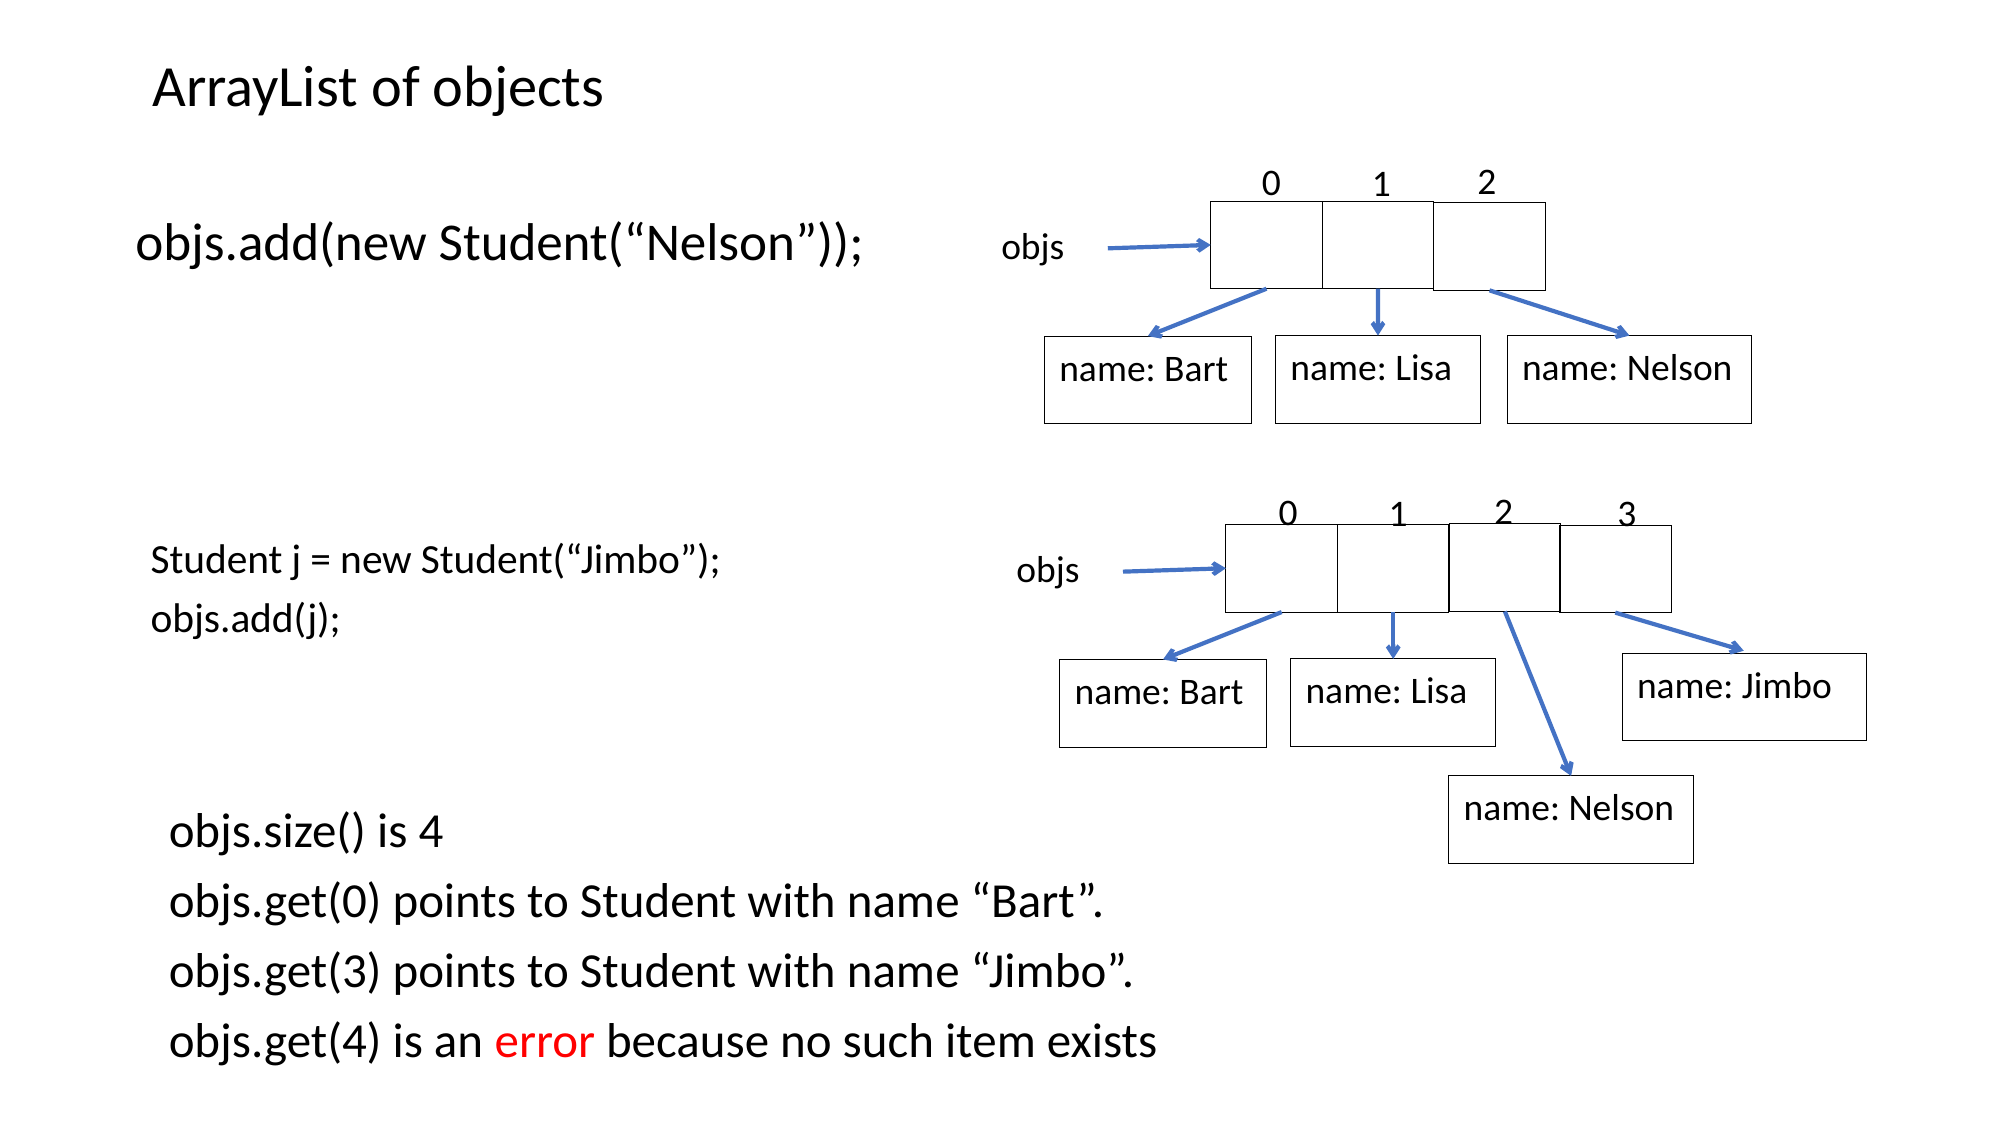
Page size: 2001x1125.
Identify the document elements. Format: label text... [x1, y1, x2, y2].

text_box Student j = new Student(“Jimbo”); objs.add(j); [135, 530, 956, 651]
text_box 1 [1373, 481, 1428, 542]
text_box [1163, 612, 1282, 660]
text_box name: Jimbo [1622, 653, 1867, 741]
text_box [1449, 523, 1561, 612]
text_box ArrayList of objects [137, 48, 825, 170]
text_box name: Lisa [1275, 335, 1481, 424]
text_box [1225, 524, 1337, 613]
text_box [1107, 244, 1211, 249]
text_box 0 [1247, 150, 1301, 211]
text_box objs [1001, 537, 1129, 598]
text_box 3 [1602, 481, 1657, 542]
text_box name: Bart [1059, 659, 1267, 748]
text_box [1489, 290, 1630, 336]
text_box name: Bart [1044, 336, 1252, 424]
text_box [1433, 202, 1546, 291]
text_box name: Nelson [1507, 335, 1752, 424]
text_box [1210, 201, 1322, 289]
text_box 0 [1263, 480, 1318, 541]
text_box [1504, 611, 1572, 776]
text_box 2 [1479, 479, 1534, 540]
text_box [1147, 288, 1267, 337]
text_box [1337, 524, 1449, 613]
text_box [1559, 525, 1672, 613]
text_box objs [986, 214, 1113, 275]
text_box [1322, 201, 1434, 289]
text_box name: Nelson [1448, 775, 1694, 864]
text_box objs.size() is 4 objs.get(0) points to Student with name “Bart”. objs.get(3) points to Student with name “Jimbo”. objs.get(4) is an error because no such item exists [153, 797, 1449, 1077]
text_box objs.add(new Student(“Nelson”)); [120, 206, 941, 328]
text_box 1 [1357, 151, 1412, 212]
text_box name: Lisa [1290, 658, 1496, 747]
text_box 2 [1462, 149, 1517, 210]
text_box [1615, 612, 1744, 651]
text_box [1122, 568, 1226, 572]
